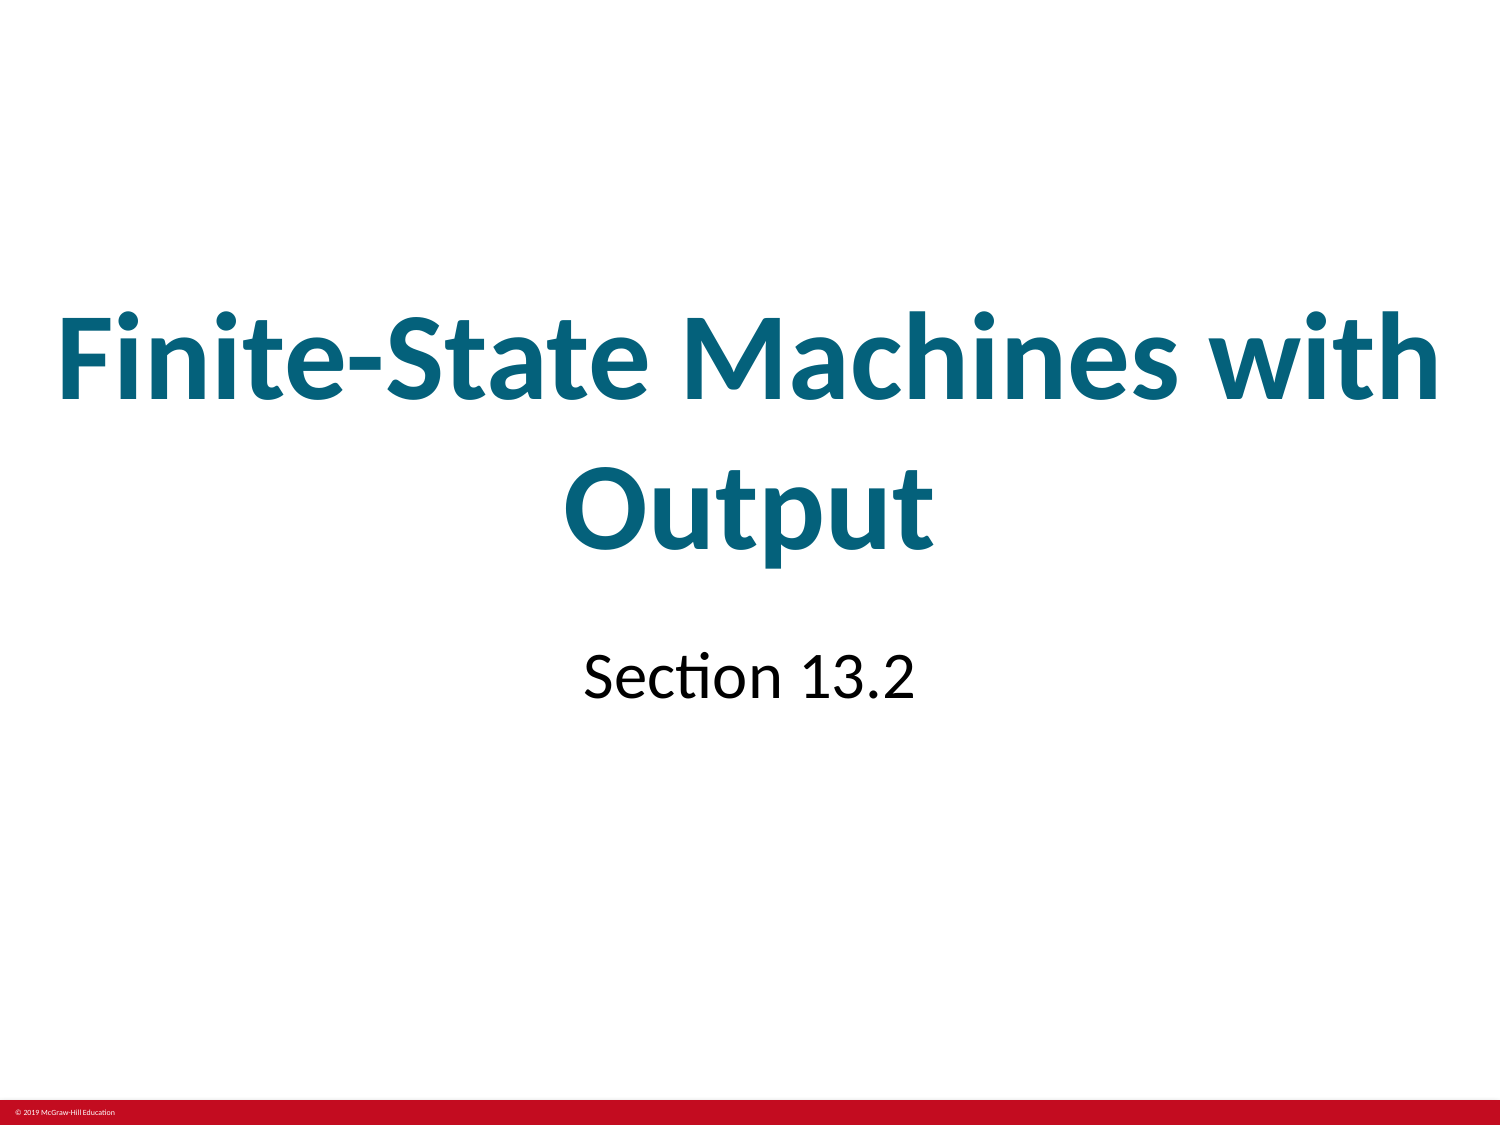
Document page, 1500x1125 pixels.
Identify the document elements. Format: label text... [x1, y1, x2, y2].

title Finite-State Machines with Output [0, 387, 1500, 583]
list Section 13.2 [525, 624, 975, 730]
